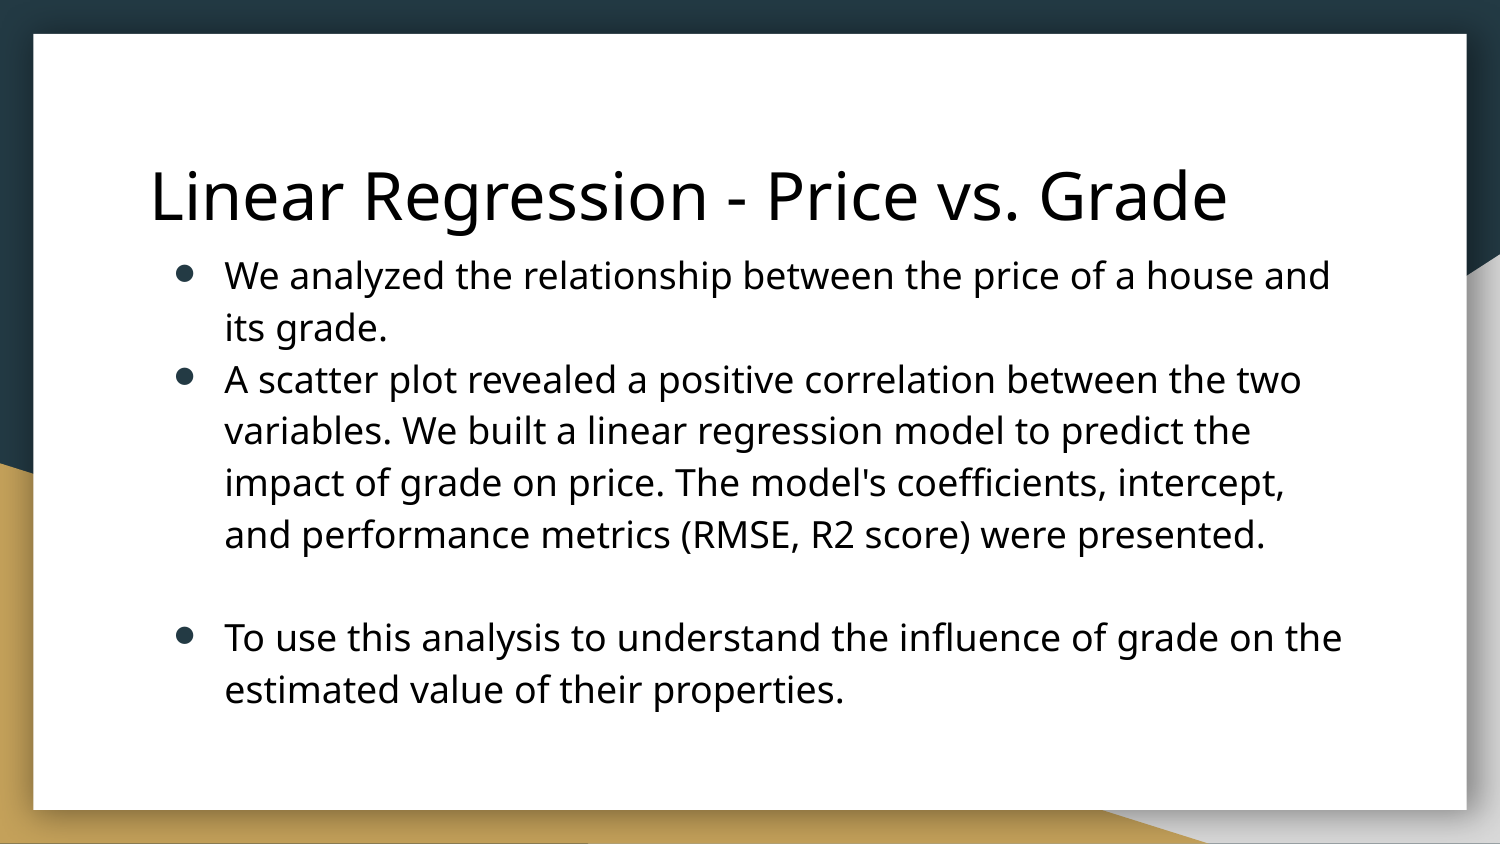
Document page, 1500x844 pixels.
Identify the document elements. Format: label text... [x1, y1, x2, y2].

title Linear Regression - Price vs. Grade [134, 138, 1366, 230]
list We analyzed the relationship between the price of a house and its grade. A scatter plot revealed a positive correlation between the two variables. We built a linear regression model to predict the impact of grade on price. The model's coefficients, intercept, and performance metrics (RMSE, R2 score) were presented. To use this analysis to understand the influence of grade on the estimated value of their properties. [134, 230, 1366, 729]
